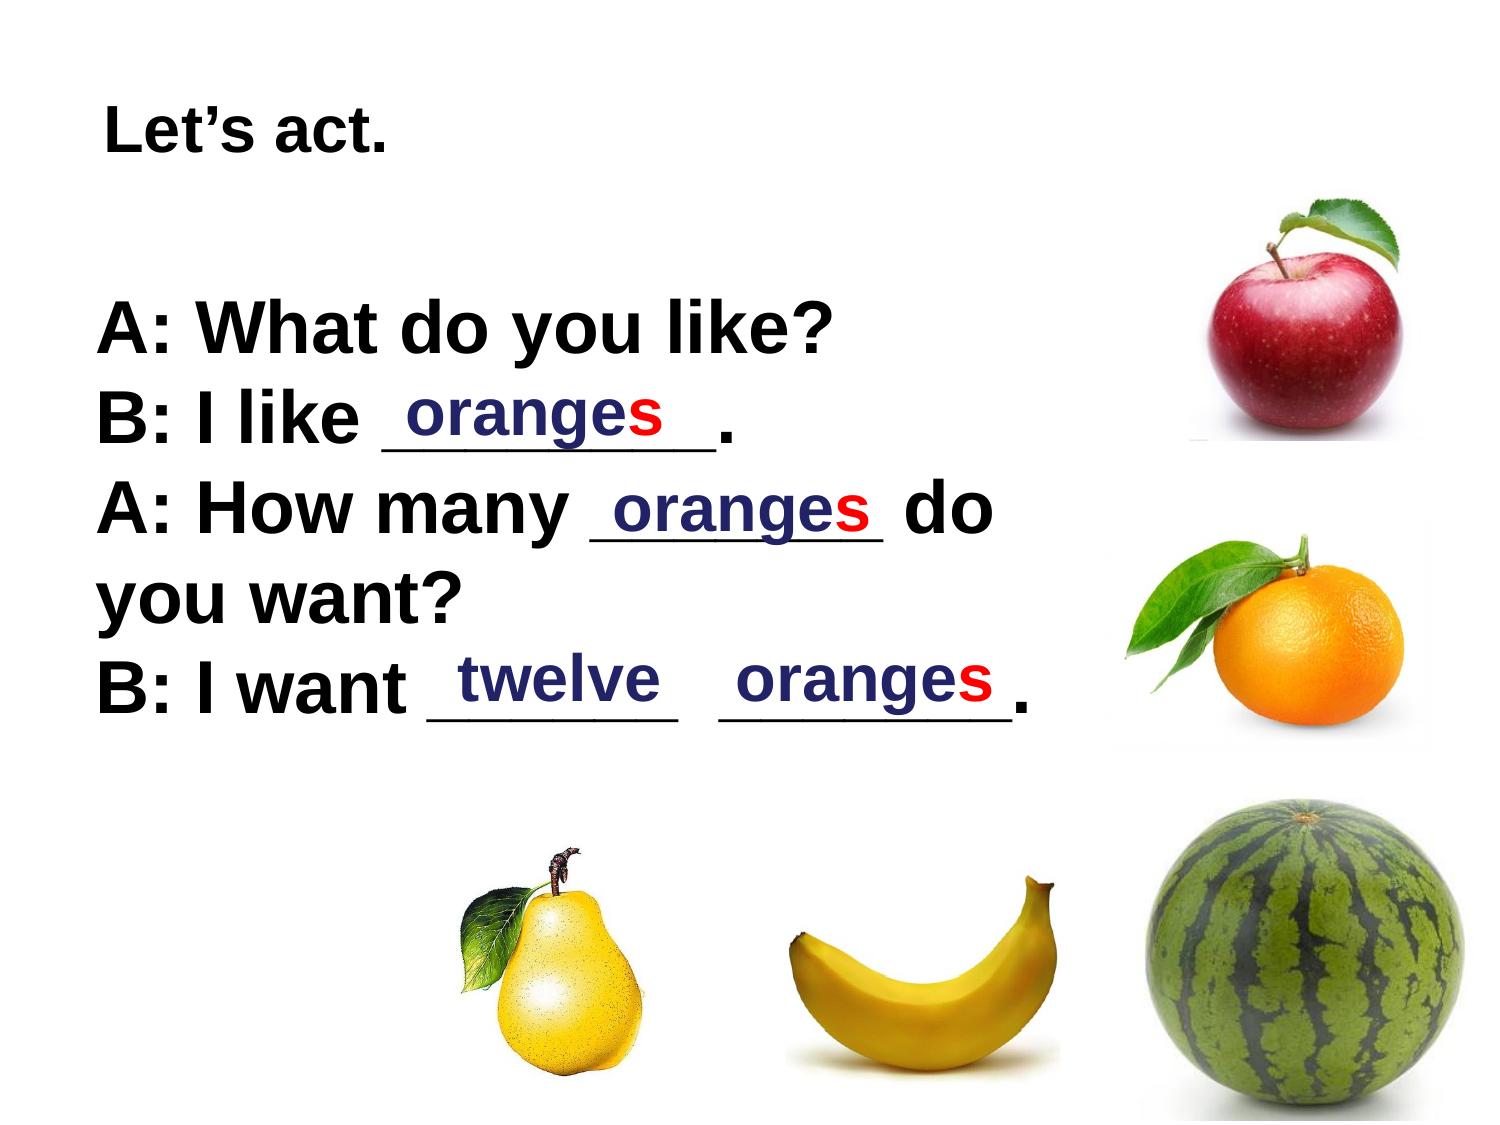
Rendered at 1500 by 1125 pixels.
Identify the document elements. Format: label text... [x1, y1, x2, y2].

picture [1186, 189, 1424, 441]
text_box A: What do you like? B: I like ________. A: How many _______ do you want? B: I want ______ _______. [80, 270, 1138, 826]
text_box Let’s act. [88, 78, 621, 173]
text_box twelve oranges [424, 627, 1043, 722]
picture [424, 835, 683, 1084]
text_box oranges [390, 361, 716, 457]
picture [785, 869, 1061, 1084]
picture [1137, 790, 1474, 1121]
picture [1114, 515, 1424, 740]
text_box oranges [597, 457, 923, 553]
